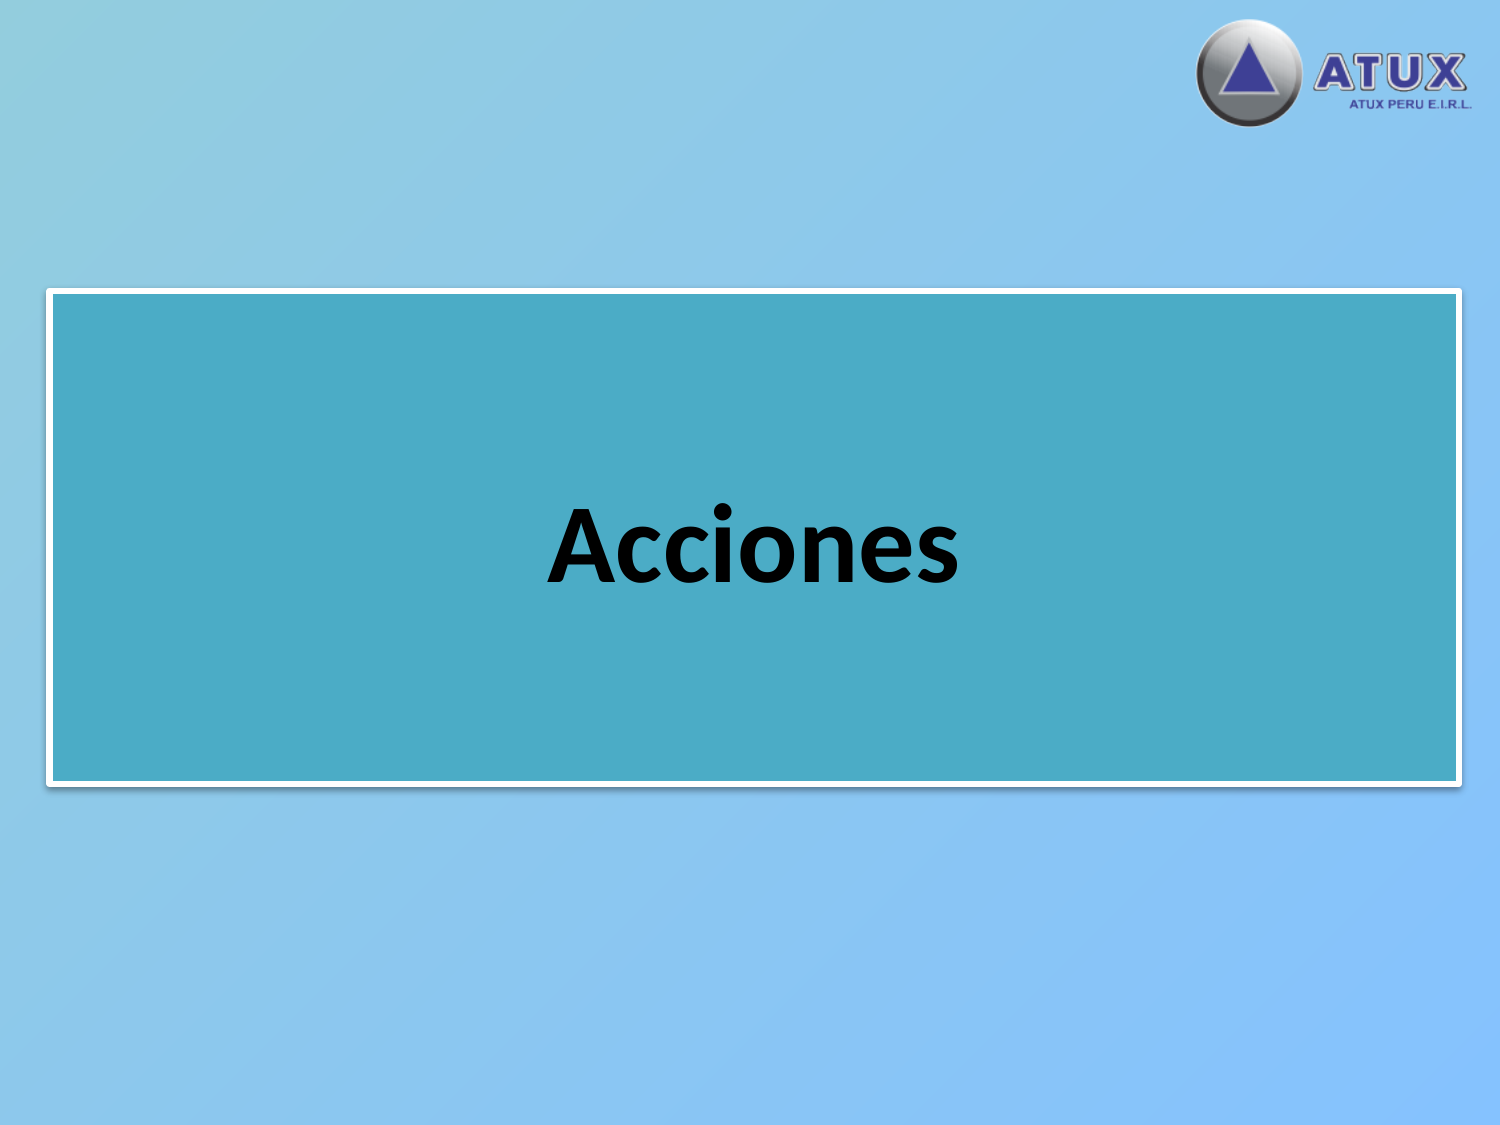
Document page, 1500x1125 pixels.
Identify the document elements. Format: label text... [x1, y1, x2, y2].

picture [1195, 18, 1489, 130]
text_box Acciones [46, 288, 1462, 787]
